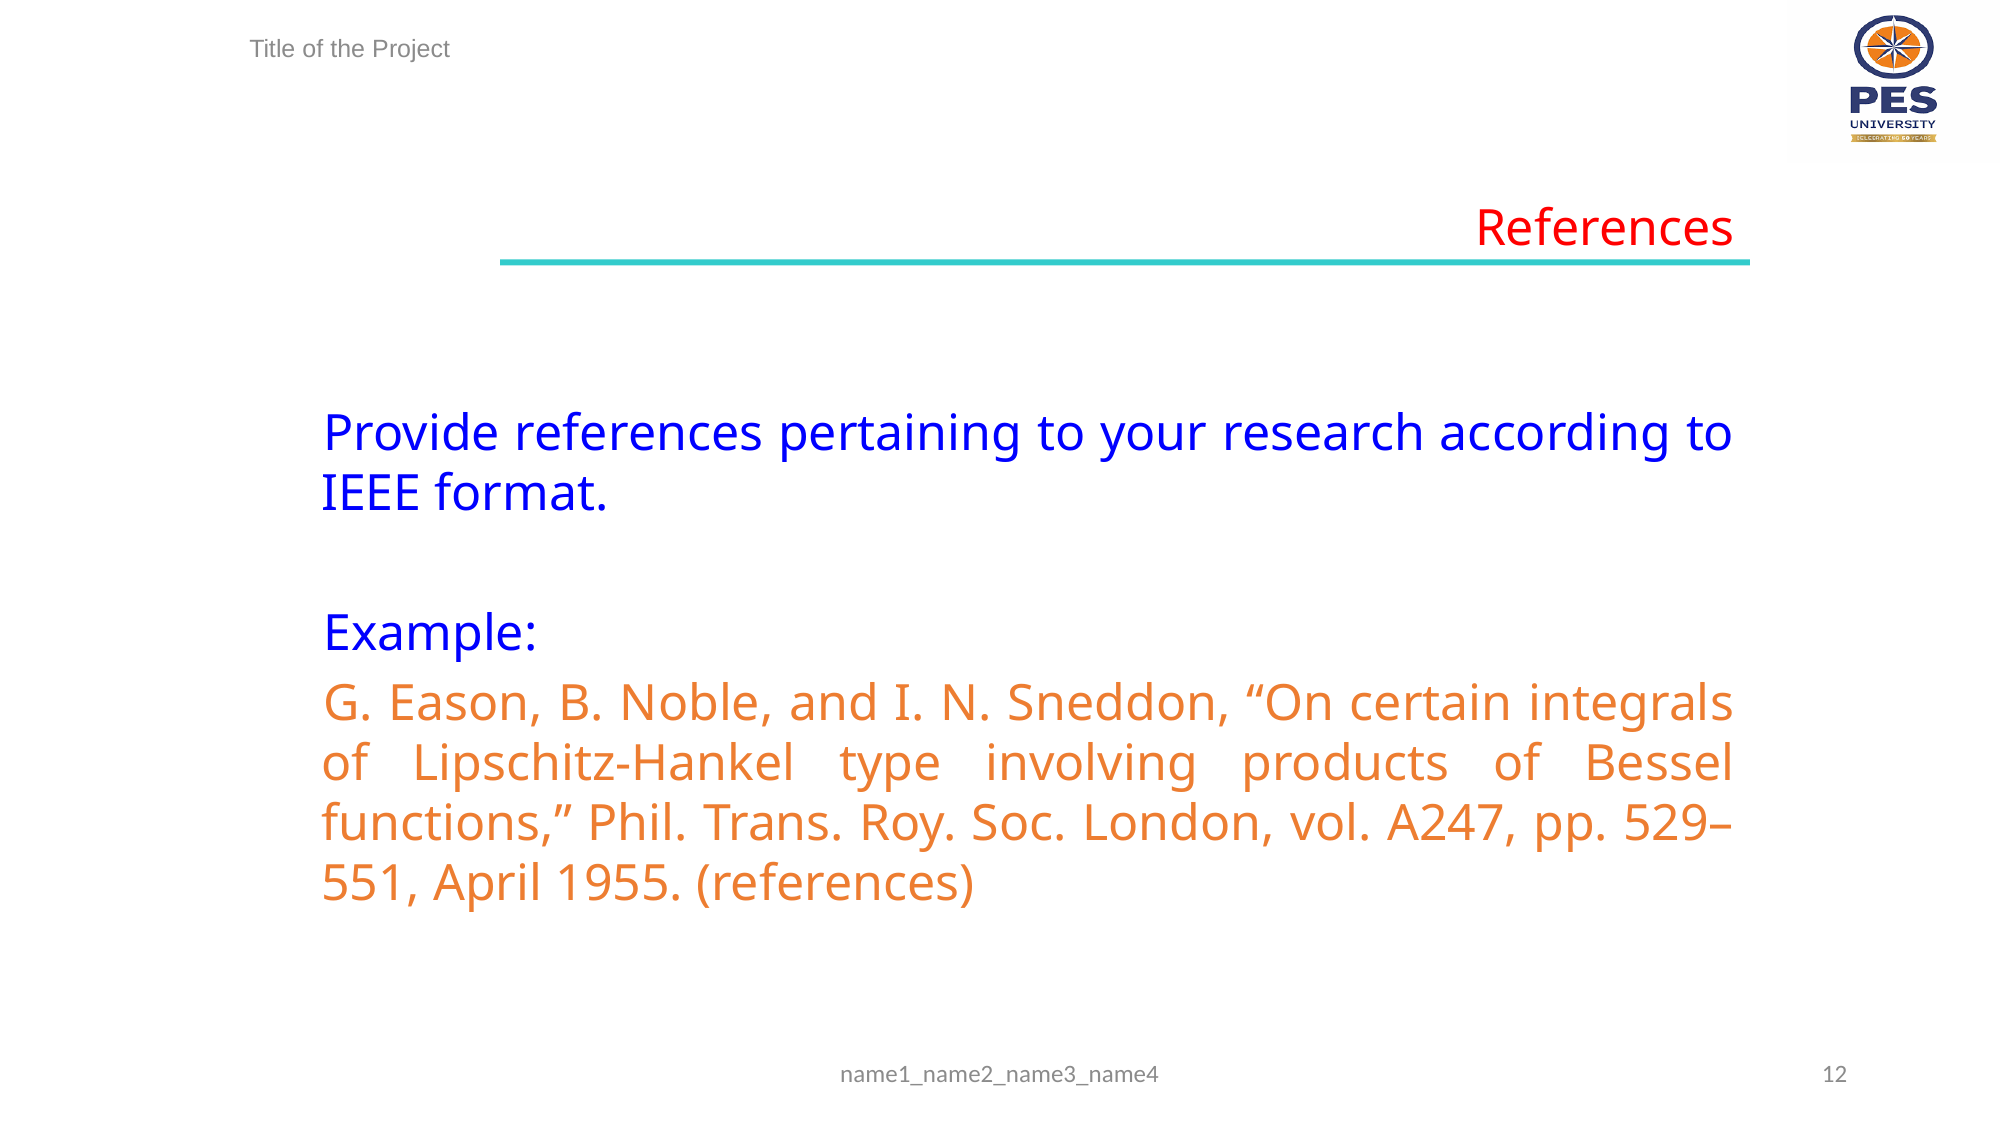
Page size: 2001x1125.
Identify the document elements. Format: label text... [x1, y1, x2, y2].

slide_number 12 [1412, 1042, 1863, 1103]
text_box References [585, 187, 1750, 264]
text_box [500, 259, 1750, 265]
text_box Title of the Project [12, 17, 688, 78]
footer name1_name2_name3_name4 [662, 1042, 1338, 1103]
picture [1787, 0, 2000, 163]
text_box Provide references pertaining to your research according to IEEE format. Example: G. Eason, B. Noble, and I. N. Sneddon, “On certain integrals of Lipschitz-Hankel type involving products of Bessel functions,” Phil. Trans. Roy. Soc. London, vol. A247, pp. 529–551, April 1955. (references) [249, 265, 1750, 1046]
